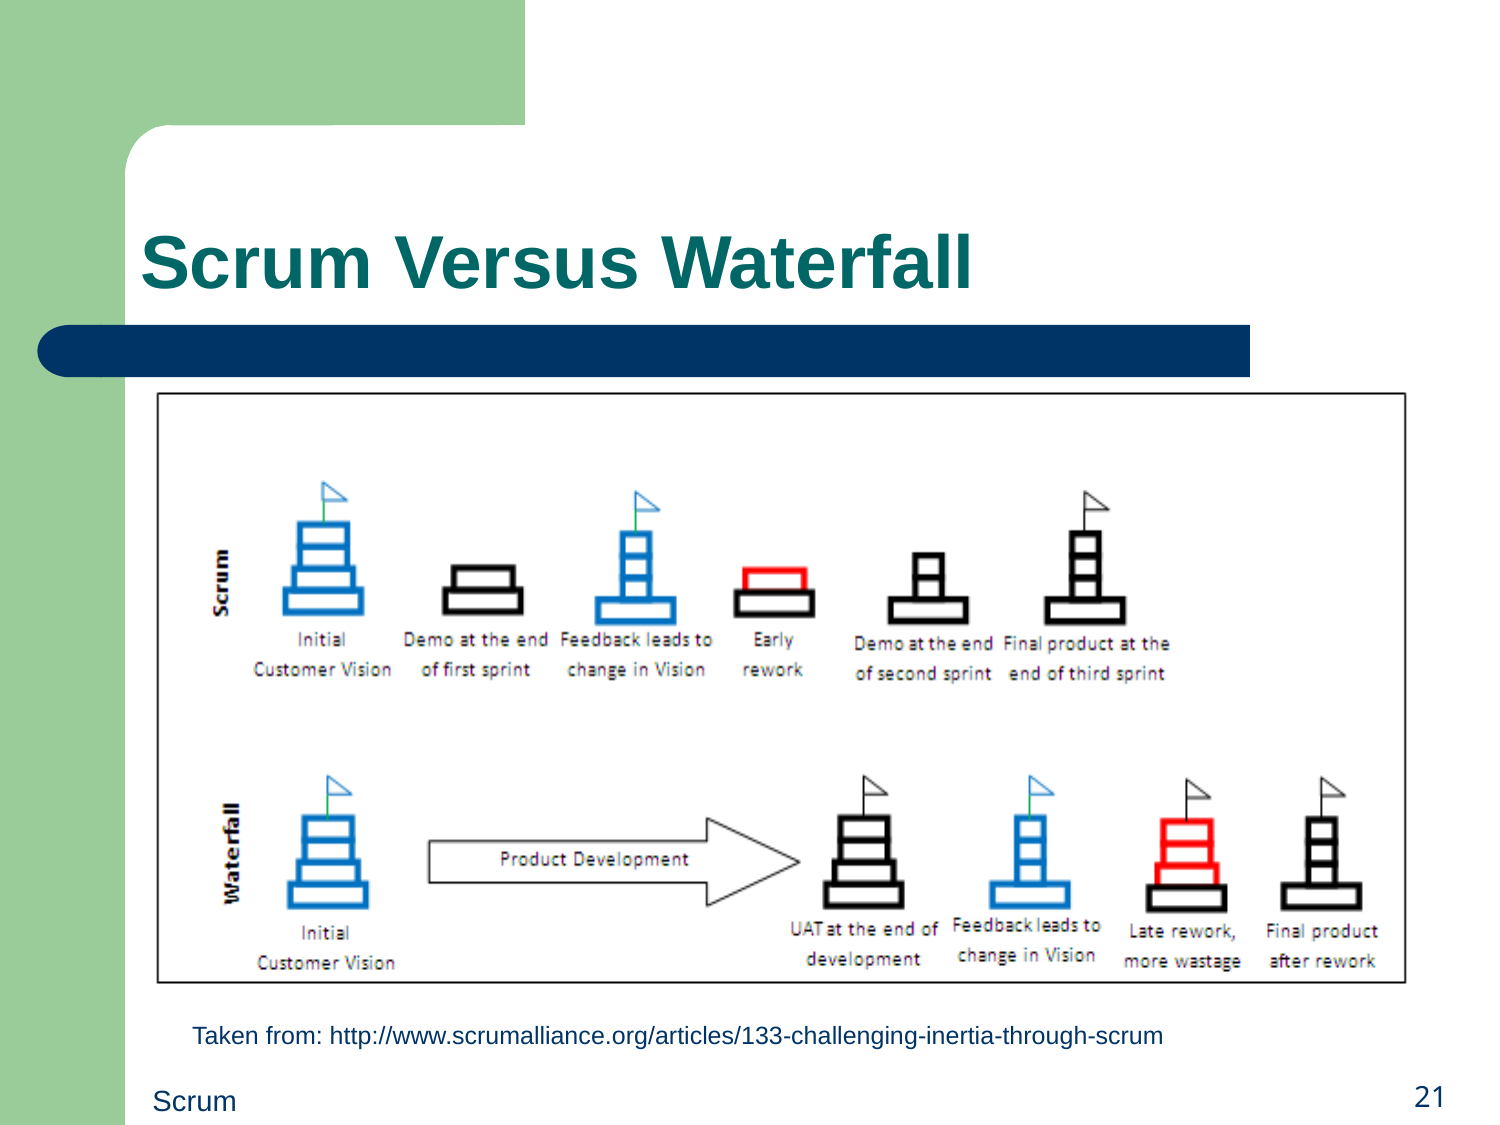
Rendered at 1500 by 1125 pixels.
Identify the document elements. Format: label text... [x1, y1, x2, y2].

footer Scrum [137, 1046, 613, 1125]
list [149, 387, 1413, 988]
text_box Taken from: http://www.scrumalliance.org/articles/133-challenging-inertia-through-scrum [177, 1012, 1181, 1058]
title Scrum Versus Waterfall [124, 124, 1426, 313]
